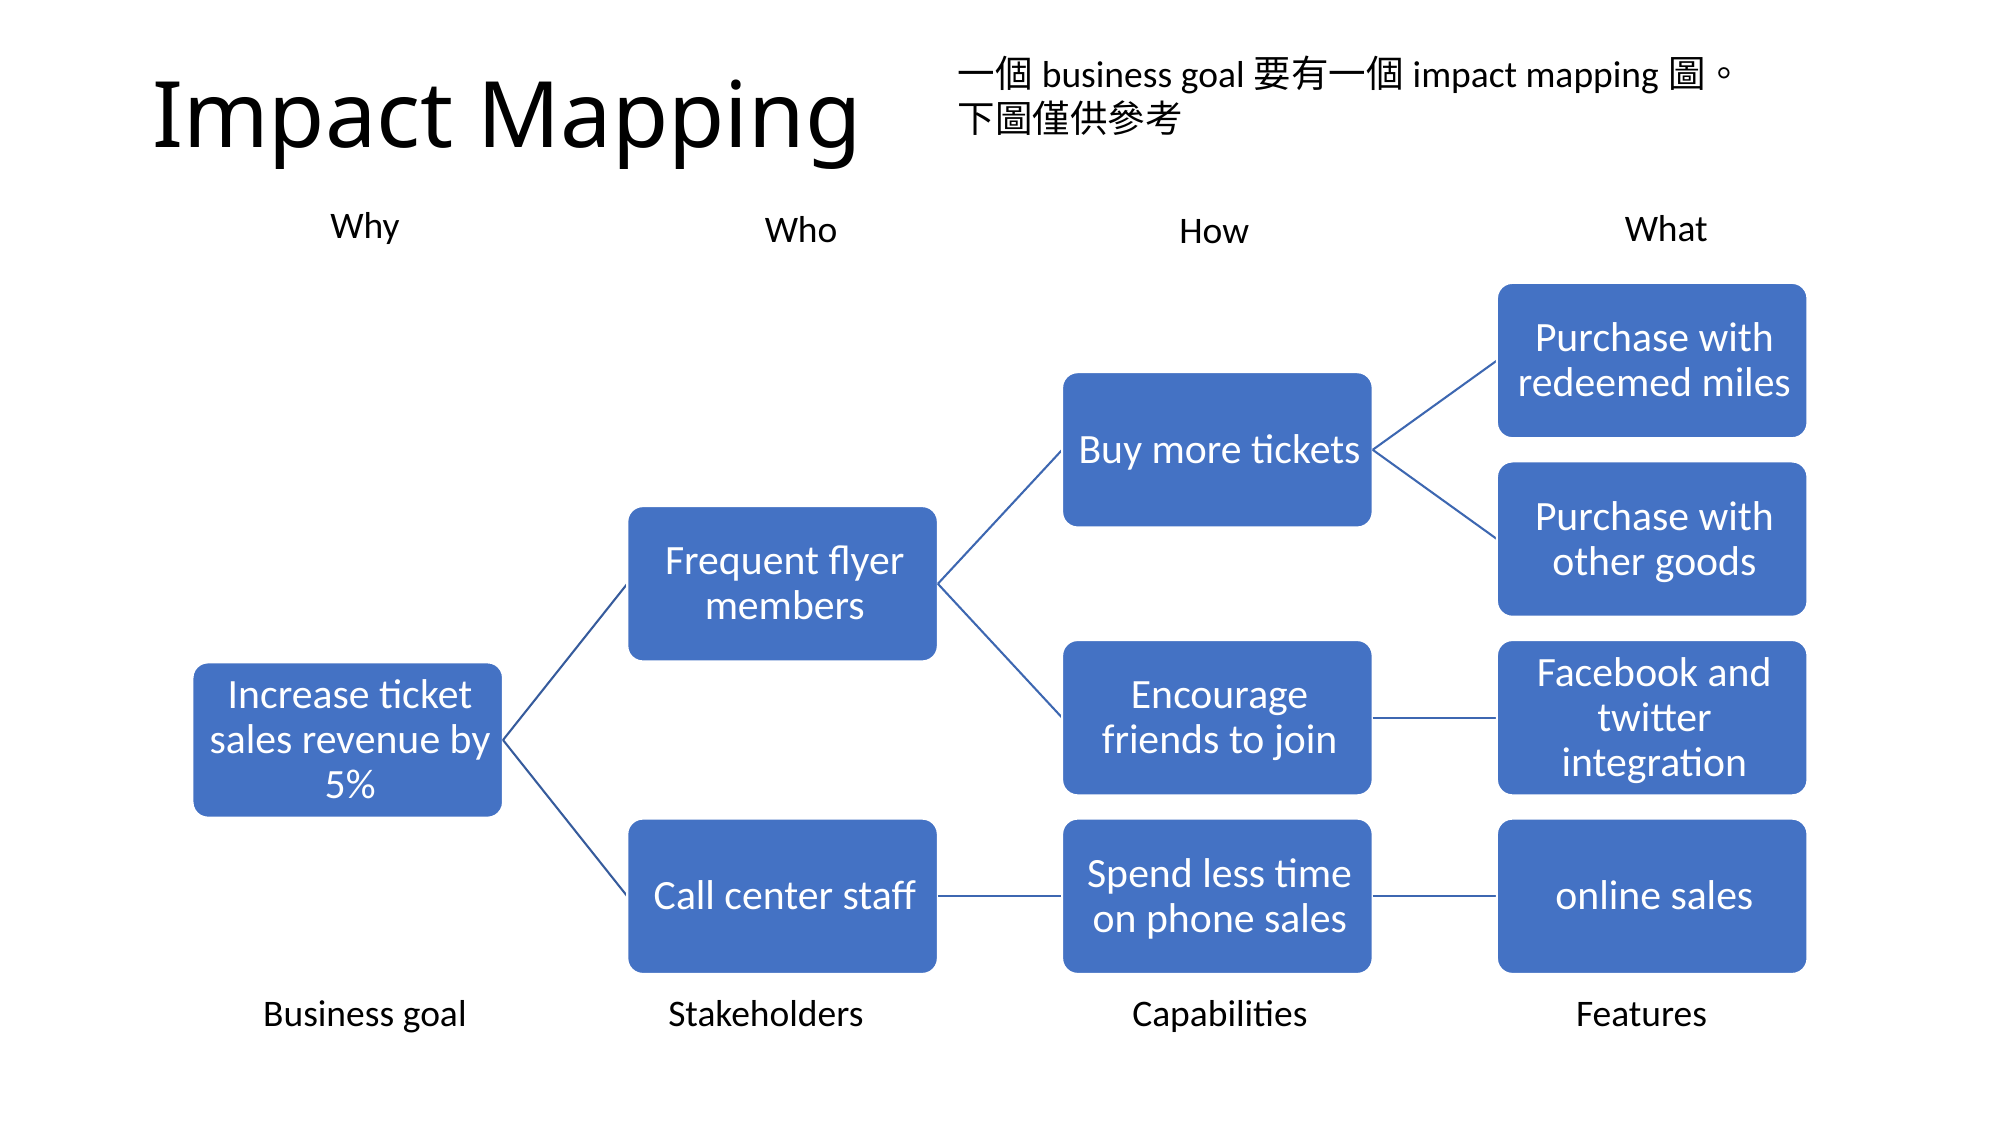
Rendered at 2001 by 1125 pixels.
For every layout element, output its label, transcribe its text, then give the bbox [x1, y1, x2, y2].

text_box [192, 193, 1808, 1063]
title Impact Mapping [137, 59, 1863, 177]
text_box 一個business goal要有一個impact mapping圖。 下圖僅供參考 [943, 42, 1882, 148]
